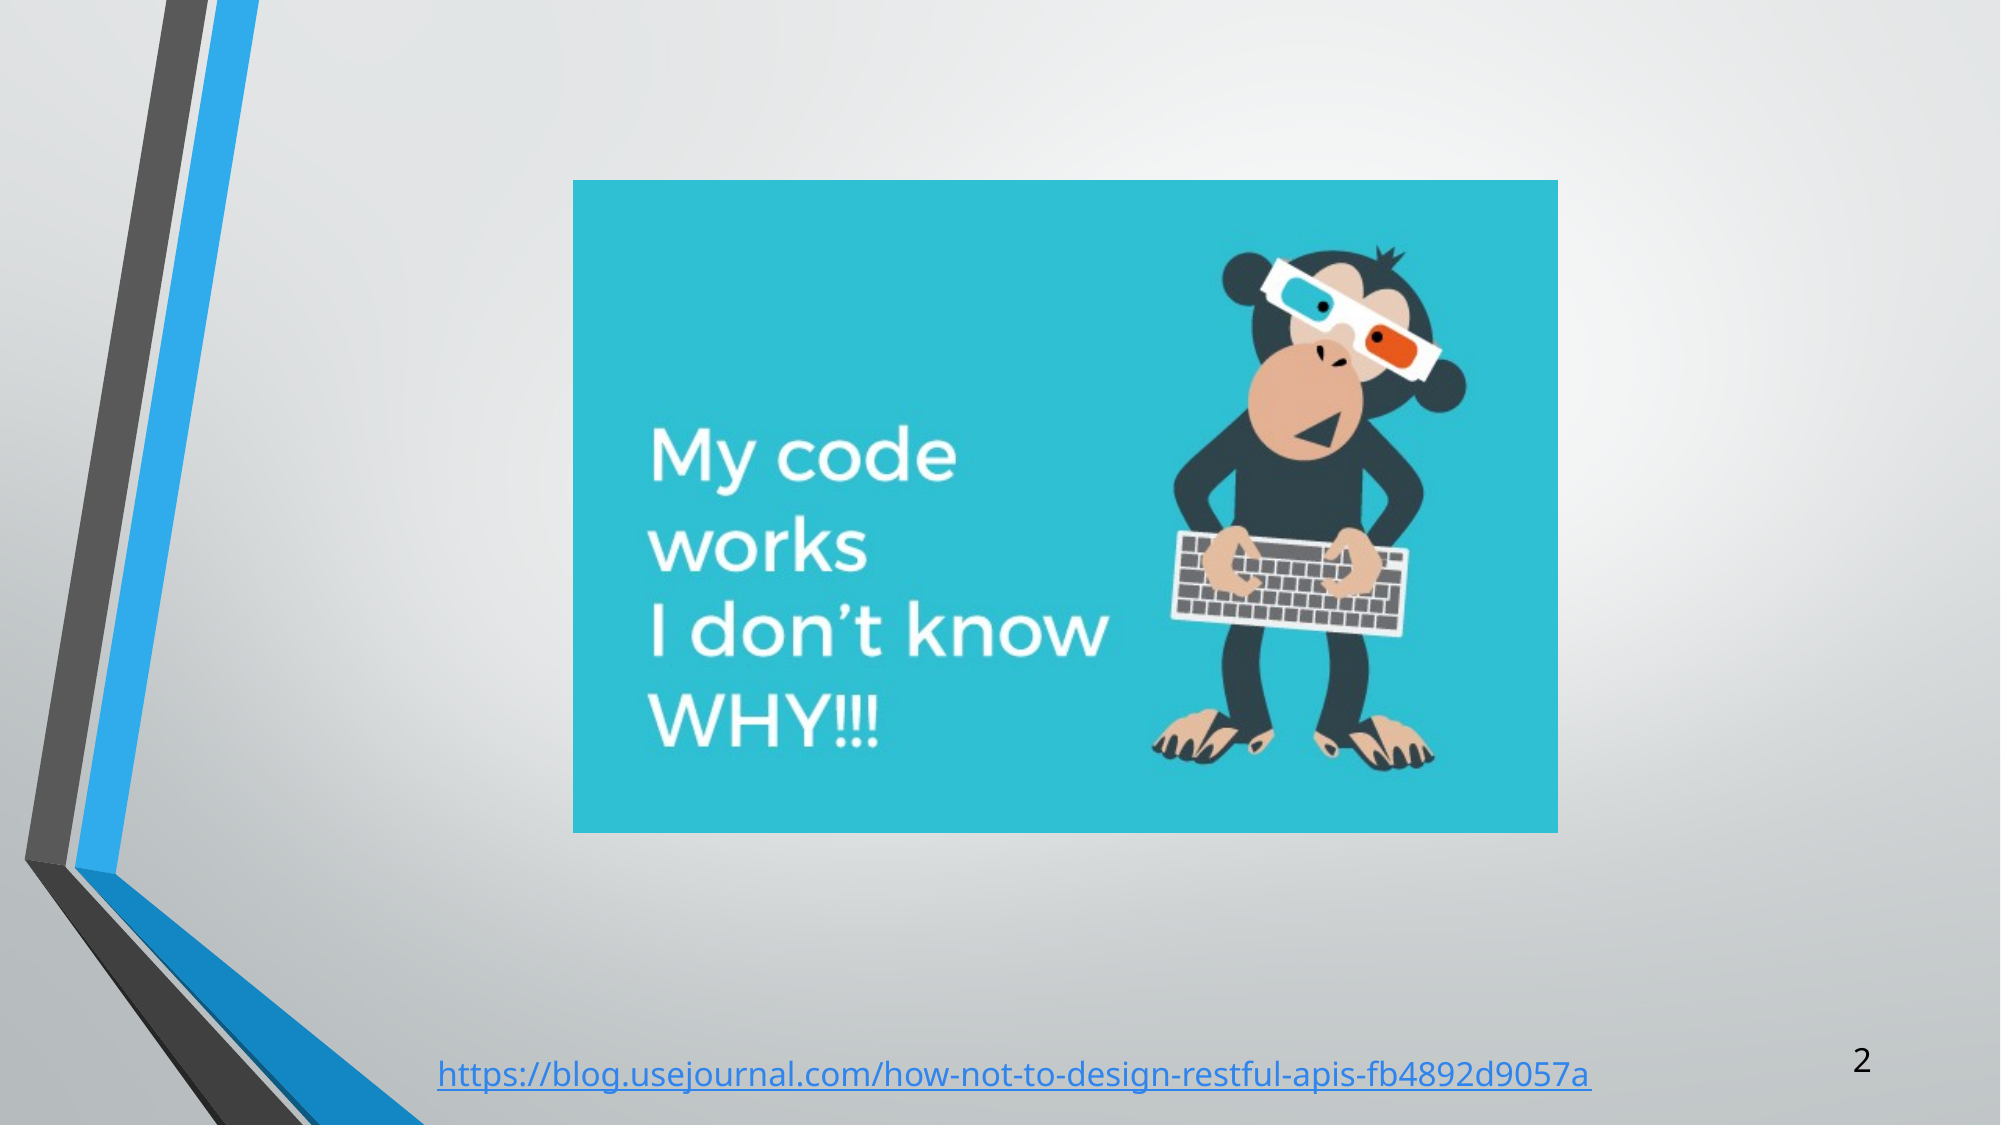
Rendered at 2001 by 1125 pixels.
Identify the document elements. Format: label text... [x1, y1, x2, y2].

slide_number 2 [1796, 1032, 1887, 1092]
picture [572, 180, 1558, 833]
text_box https://blog.usejournal.com/how-not-to-design-restful-apis-fb4892d9057a [422, 1045, 1673, 1106]
